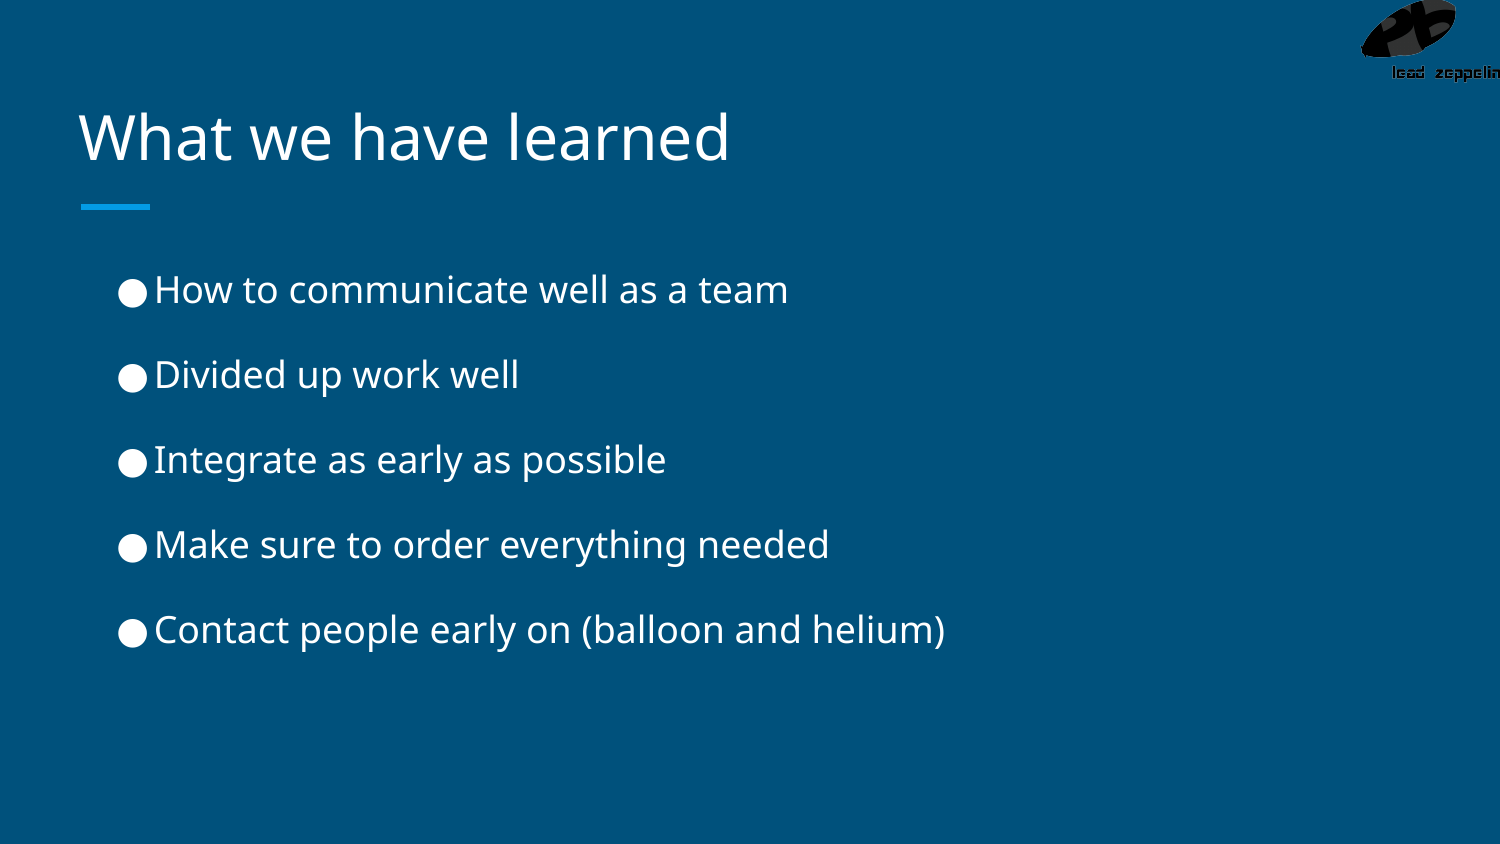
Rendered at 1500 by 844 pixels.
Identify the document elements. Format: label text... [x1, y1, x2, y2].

picture [1493, 70, 1500, 78]
title What we have learned [63, 75, 1437, 188]
list How to communicate well as a team Divided up work well Integrate as early as possible Make sure to order everything needed Contact people early on (balloon and helium) [63, 244, 1437, 750]
picture [1417, 66, 1424, 78]
picture [1407, 70, 1414, 78]
picture [1393, 66, 1404, 78]
picture [1455, 70, 1481, 82]
picture [1362, 0, 1455, 57]
picture [1436, 70, 1452, 78]
